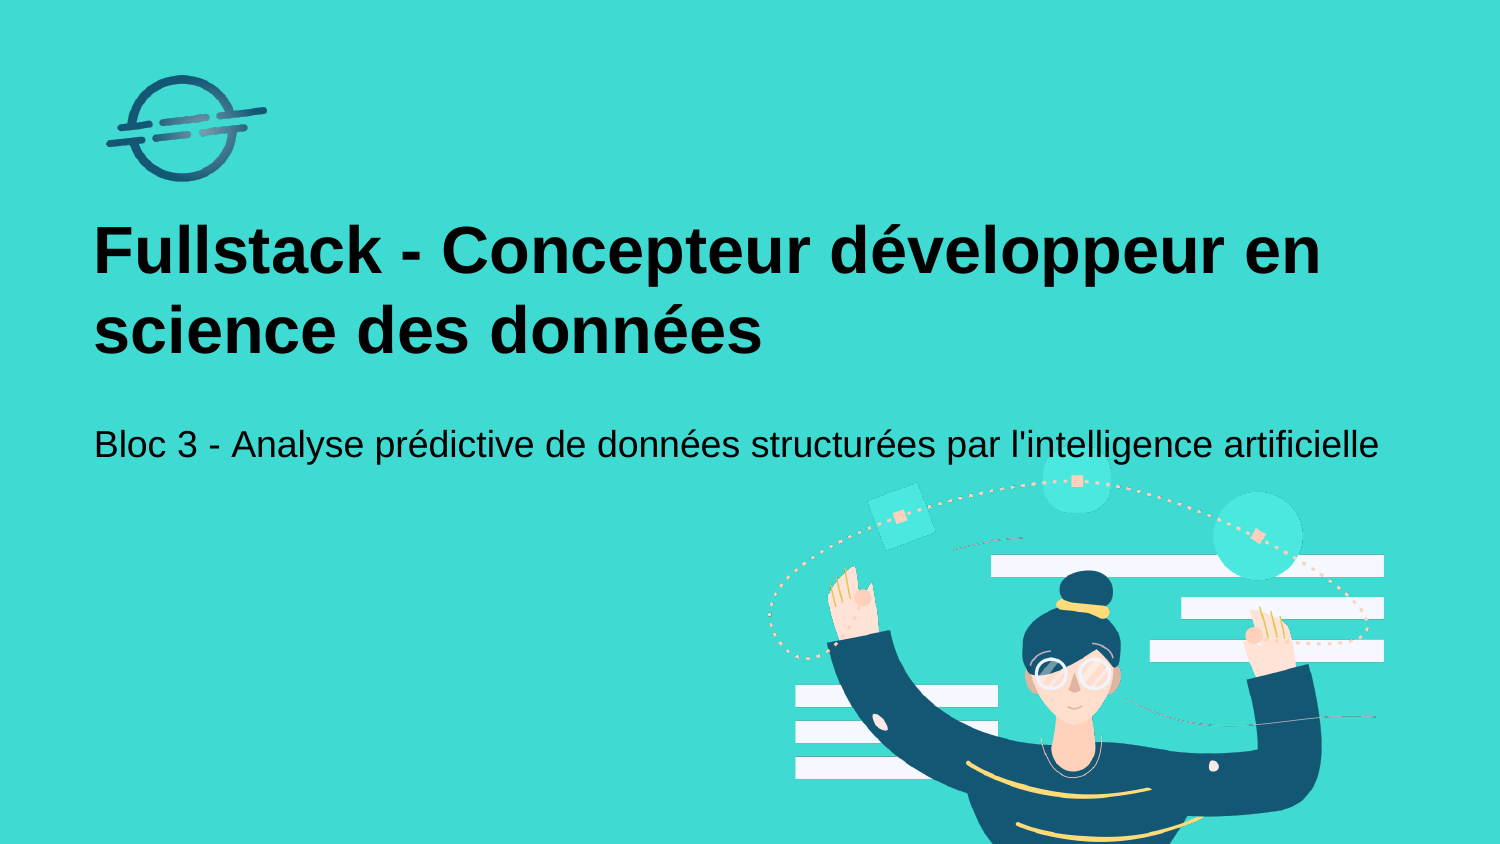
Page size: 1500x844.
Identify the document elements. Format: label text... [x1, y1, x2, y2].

picture [768, 425, 1396, 844]
title Bloc 3 - Analyse prédictive de données structurées par l'intelligence artificielle [78, 392, 1444, 481]
title Fullstack - Concepteur développeur en science des données [78, 280, 1444, 382]
picture [106, 74, 267, 183]
